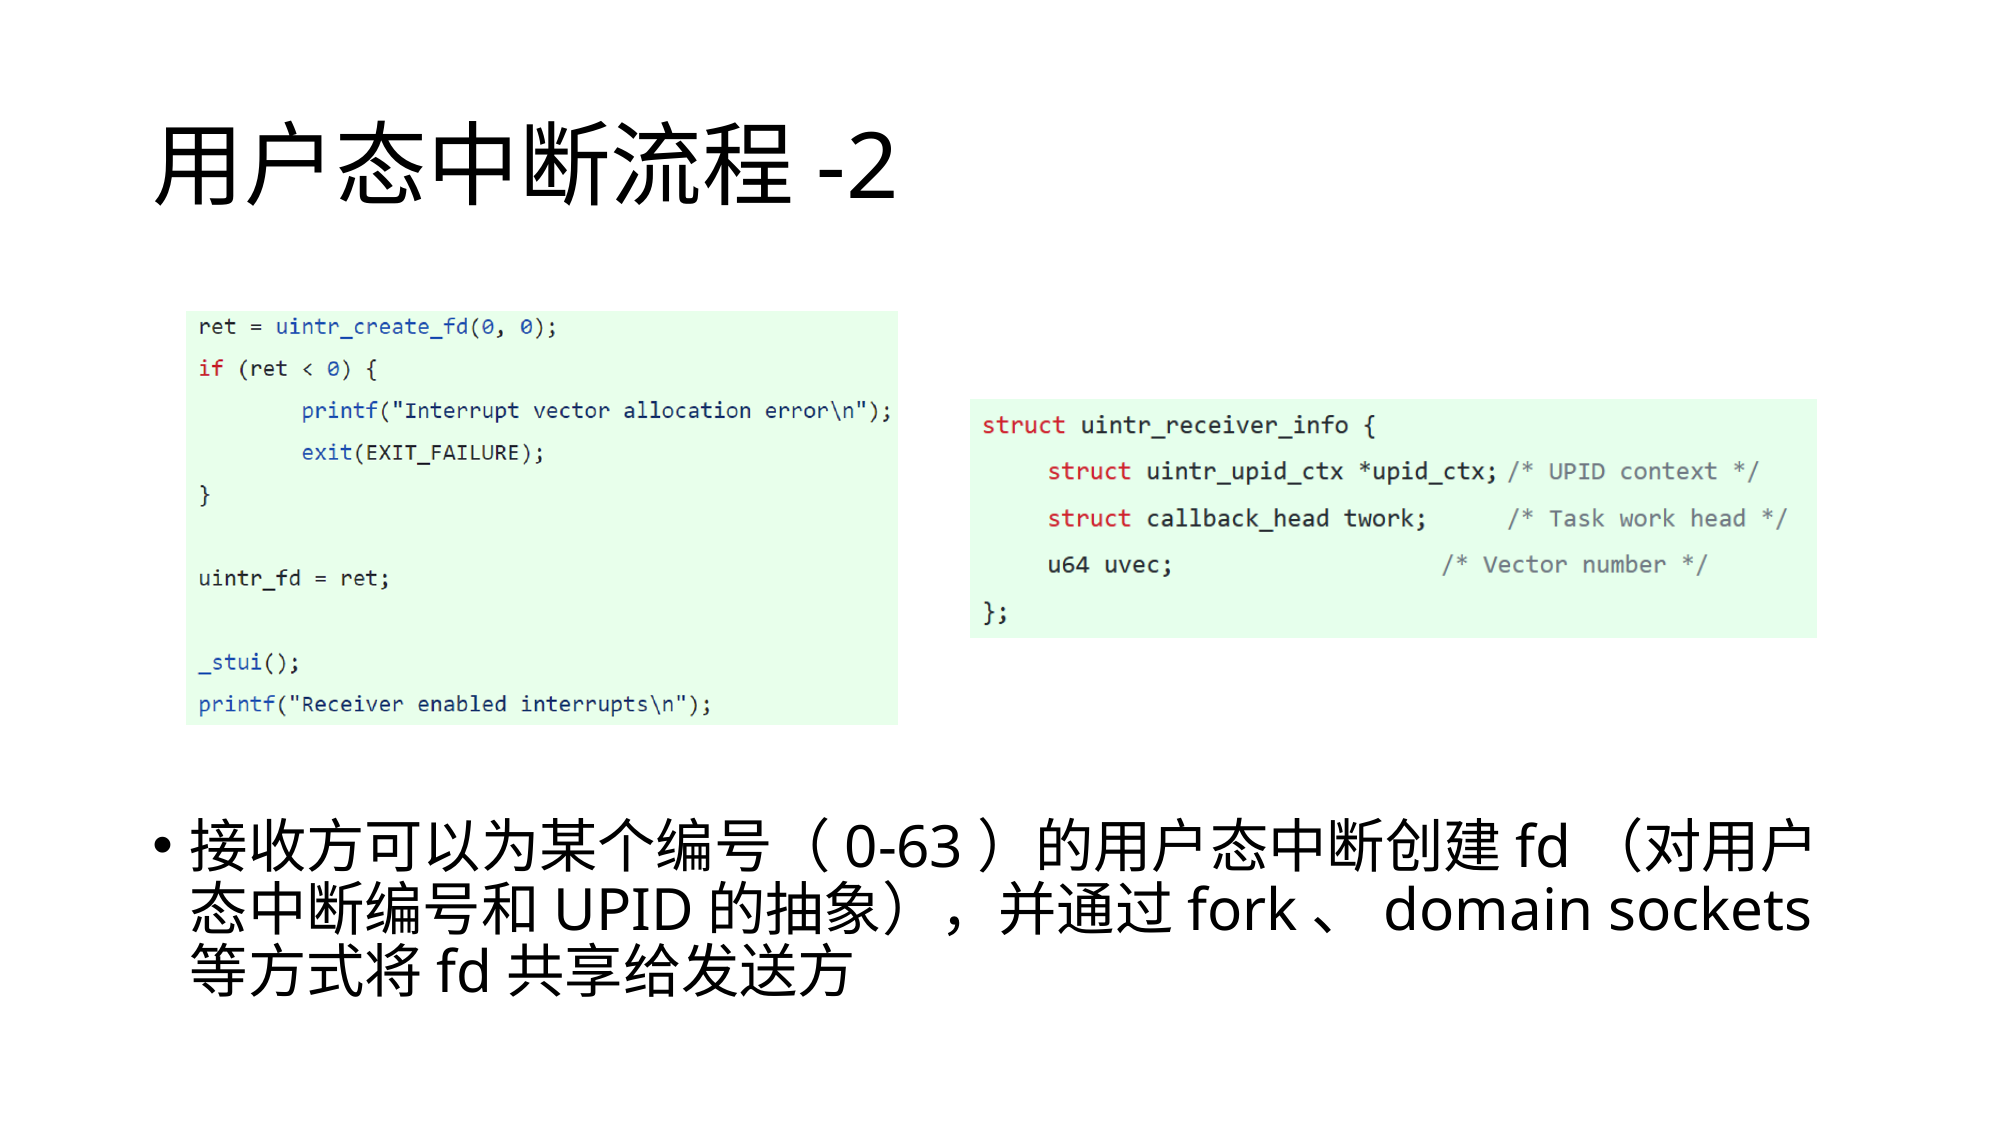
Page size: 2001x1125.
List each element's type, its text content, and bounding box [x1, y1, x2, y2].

picture [186, 311, 898, 725]
title 用户态中断流程-2 [137, 59, 1863, 278]
picture [970, 399, 1817, 638]
list 接收方可以为某个编号（0-63）的用户态中断创建fd（对用户态中断编号和UPID的抽象），并通过fork、domain sockets等方式将fd共享给发送方 [137, 299, 1863, 1014]
